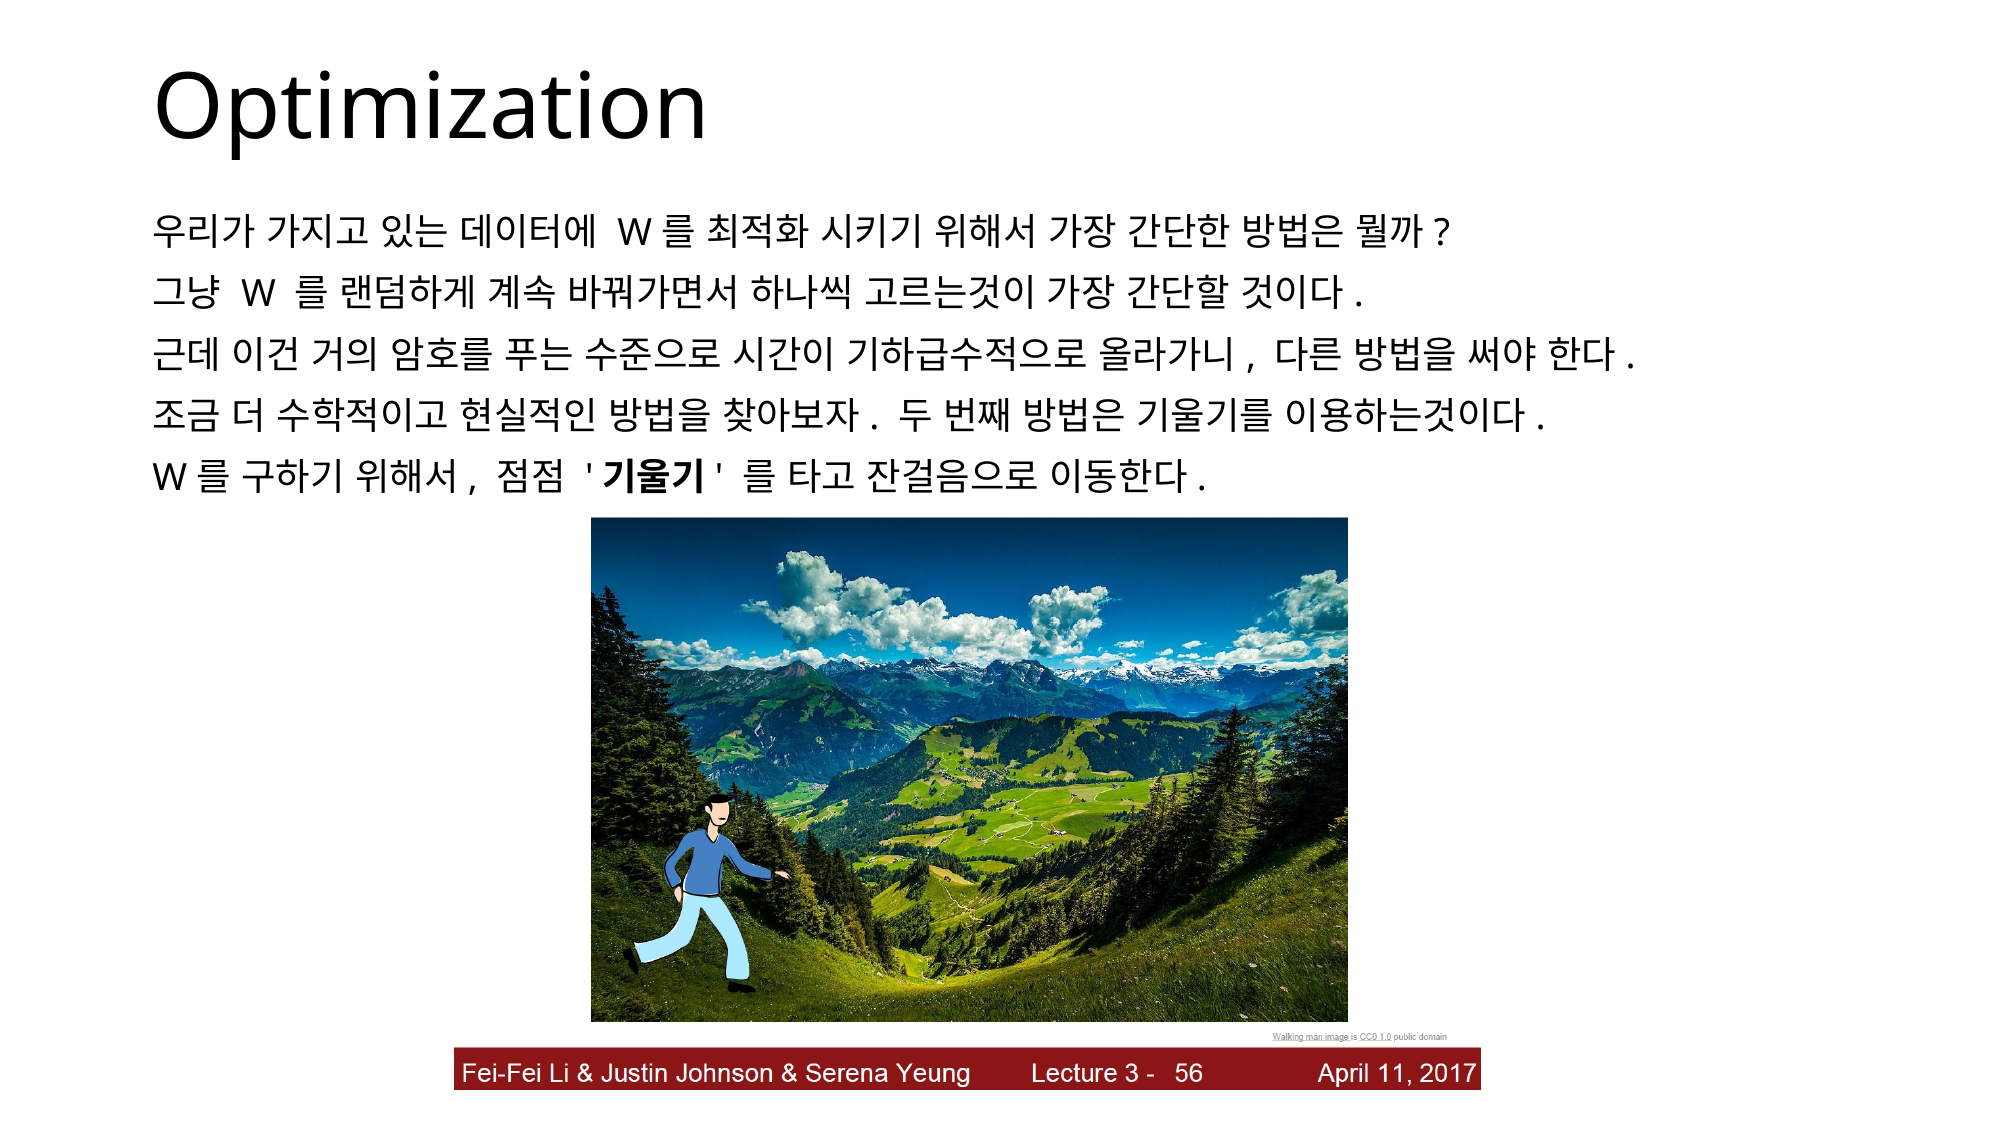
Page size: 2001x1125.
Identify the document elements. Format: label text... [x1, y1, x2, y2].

title Optimization [137, 0, 1863, 205]
list 우리가 가지고 있는 데이터에 W를 최적화 시키기 위해서 가장 간단한 방법은 뭘까? 그냥 W 를 랜덤하게 계속 바꿔가면서 하나씩 고르는것이 가장 간단할 것이다. 근데 이건 거의 암호를 푸는 수준으로 시간이 기하급수적으로 올라가니, 다른 방법을 써야 한다. 조금 더 수학적이고 현실적인 방법을 찾아보자. 두 번째 방법은 기울기를 이용하는것이다. W를 구하기 위해서, 점점 '기울기' 를 타고 잔걸음으로 이동한다. [137, 205, 1863, 920]
picture [454, 516, 1481, 1091]
